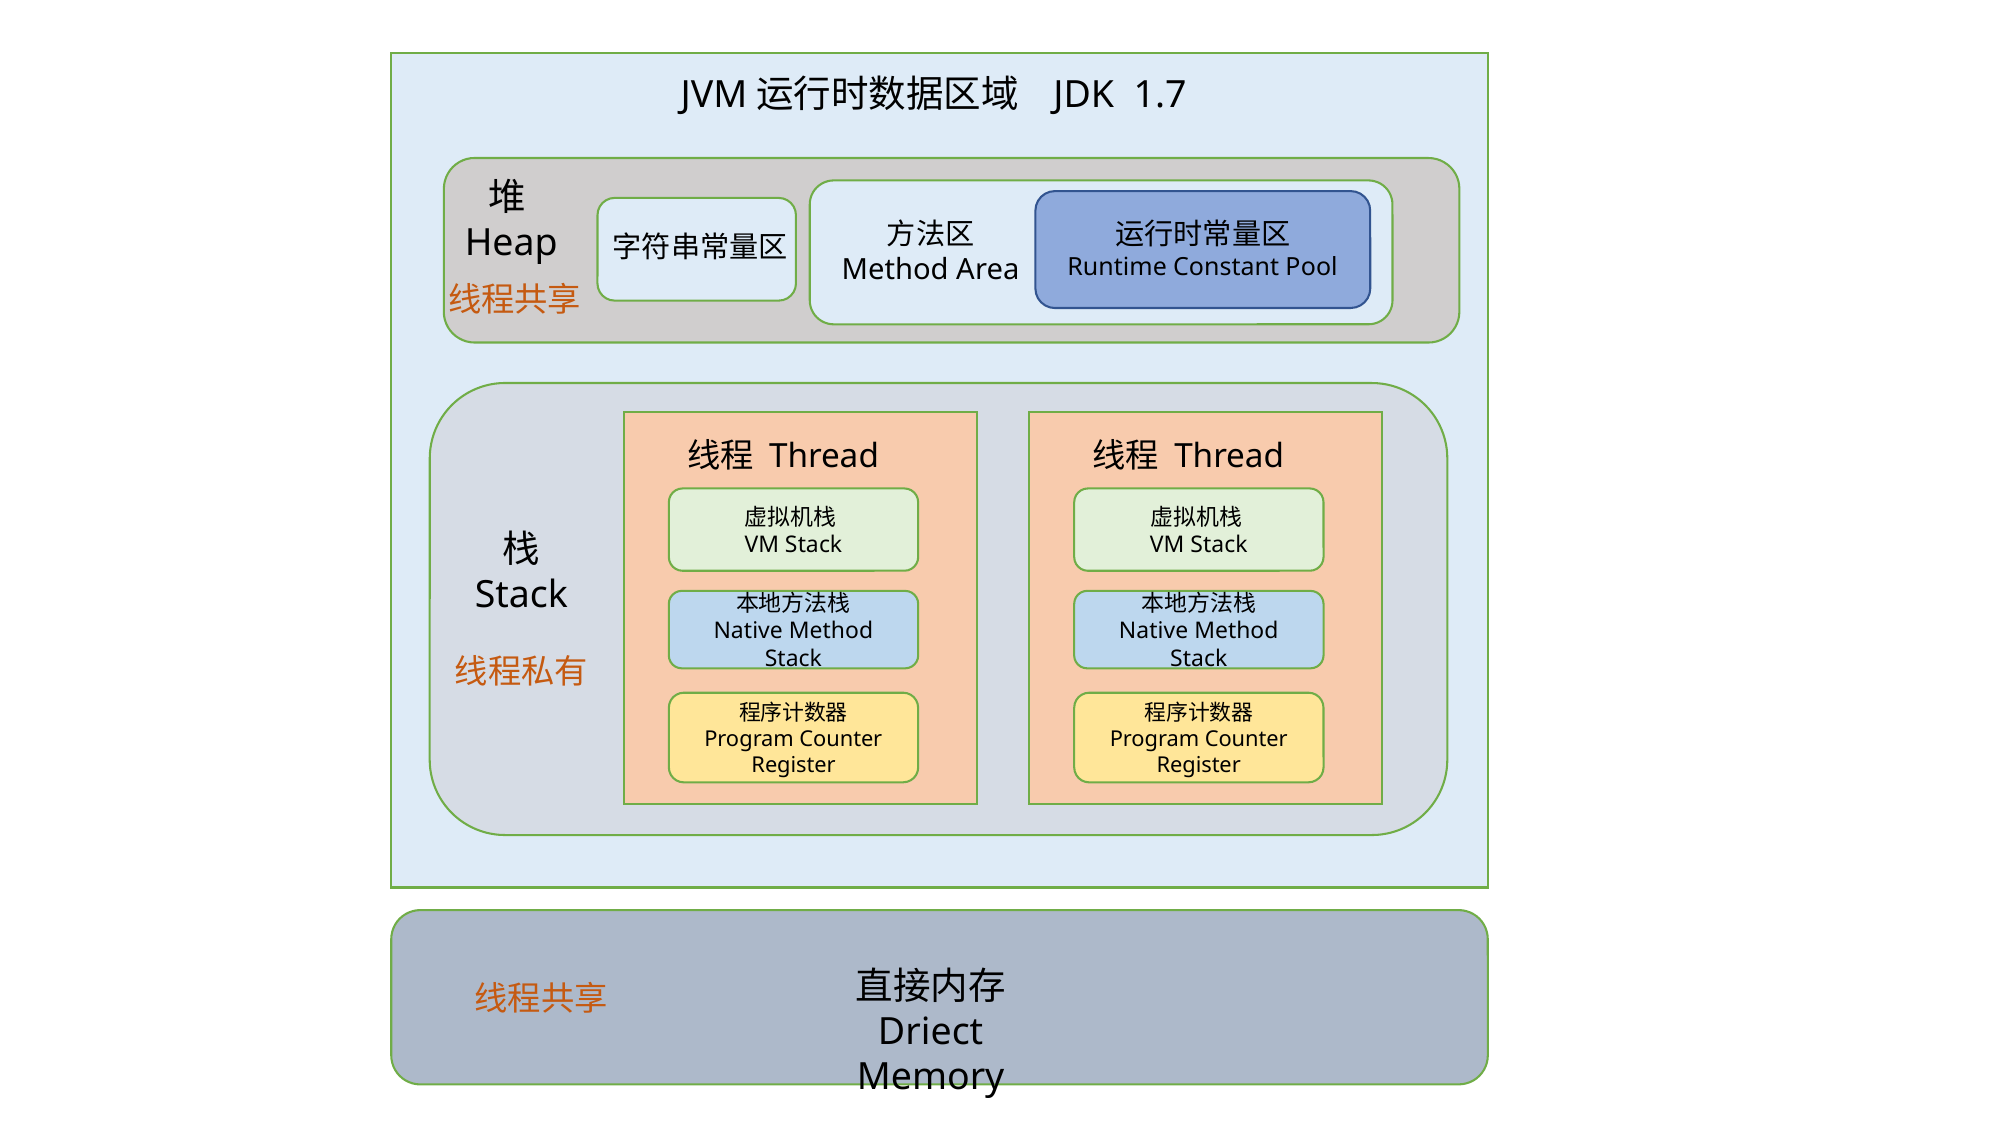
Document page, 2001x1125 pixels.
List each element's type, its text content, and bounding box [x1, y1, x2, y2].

text_box [1028, 411, 1383, 805]
text_box 虚拟机栈 VM Stack [1073, 487, 1325, 572]
text_box 线程共享 [460, 969, 623, 1025]
text_box 线程 Thread [672, 427, 894, 482]
text_box 线程 Thread [1077, 427, 1300, 482]
text_box 运行时常量区 Runtime Constant Pool [1052, 207, 1353, 288]
text_box 线程共享 [433, 270, 597, 326]
text_box 堆 Heap [450, 165, 573, 270]
text_box 本地方法栈 Native Method Stack [667, 589, 920, 670]
text_box [390, 909, 1489, 1086]
text_box 程序计数器 Program Counter Register [1073, 691, 1325, 784]
text_box [428, 381, 1449, 837]
text_box 直接内存 Driect Memory [784, 955, 1077, 1105]
text_box [596, 196, 797, 302]
text_box 线程私有 [440, 642, 603, 698]
text_box 字符串常量区 [597, 221, 804, 271]
text_box 本地方法栈 Native Method Stack [1073, 589, 1325, 670]
text_box [1034, 190, 1372, 310]
text_box [623, 411, 978, 805]
text_box [390, 52, 1489, 889]
text_box 虚拟机栈 VM Stack [667, 487, 920, 572]
text_box JVM运行时数据区域 JDK 1.7 [665, 62, 1212, 123]
text_box [442, 168, 450, 270]
text_box 栈 Stack [460, 517, 583, 623]
text_box [808, 179, 1394, 326]
text_box 程序计数器 Program Counter Register [667, 691, 920, 784]
text_box 方法区 Method Area [826, 207, 1035, 293]
text_box [446, 156, 1461, 344]
